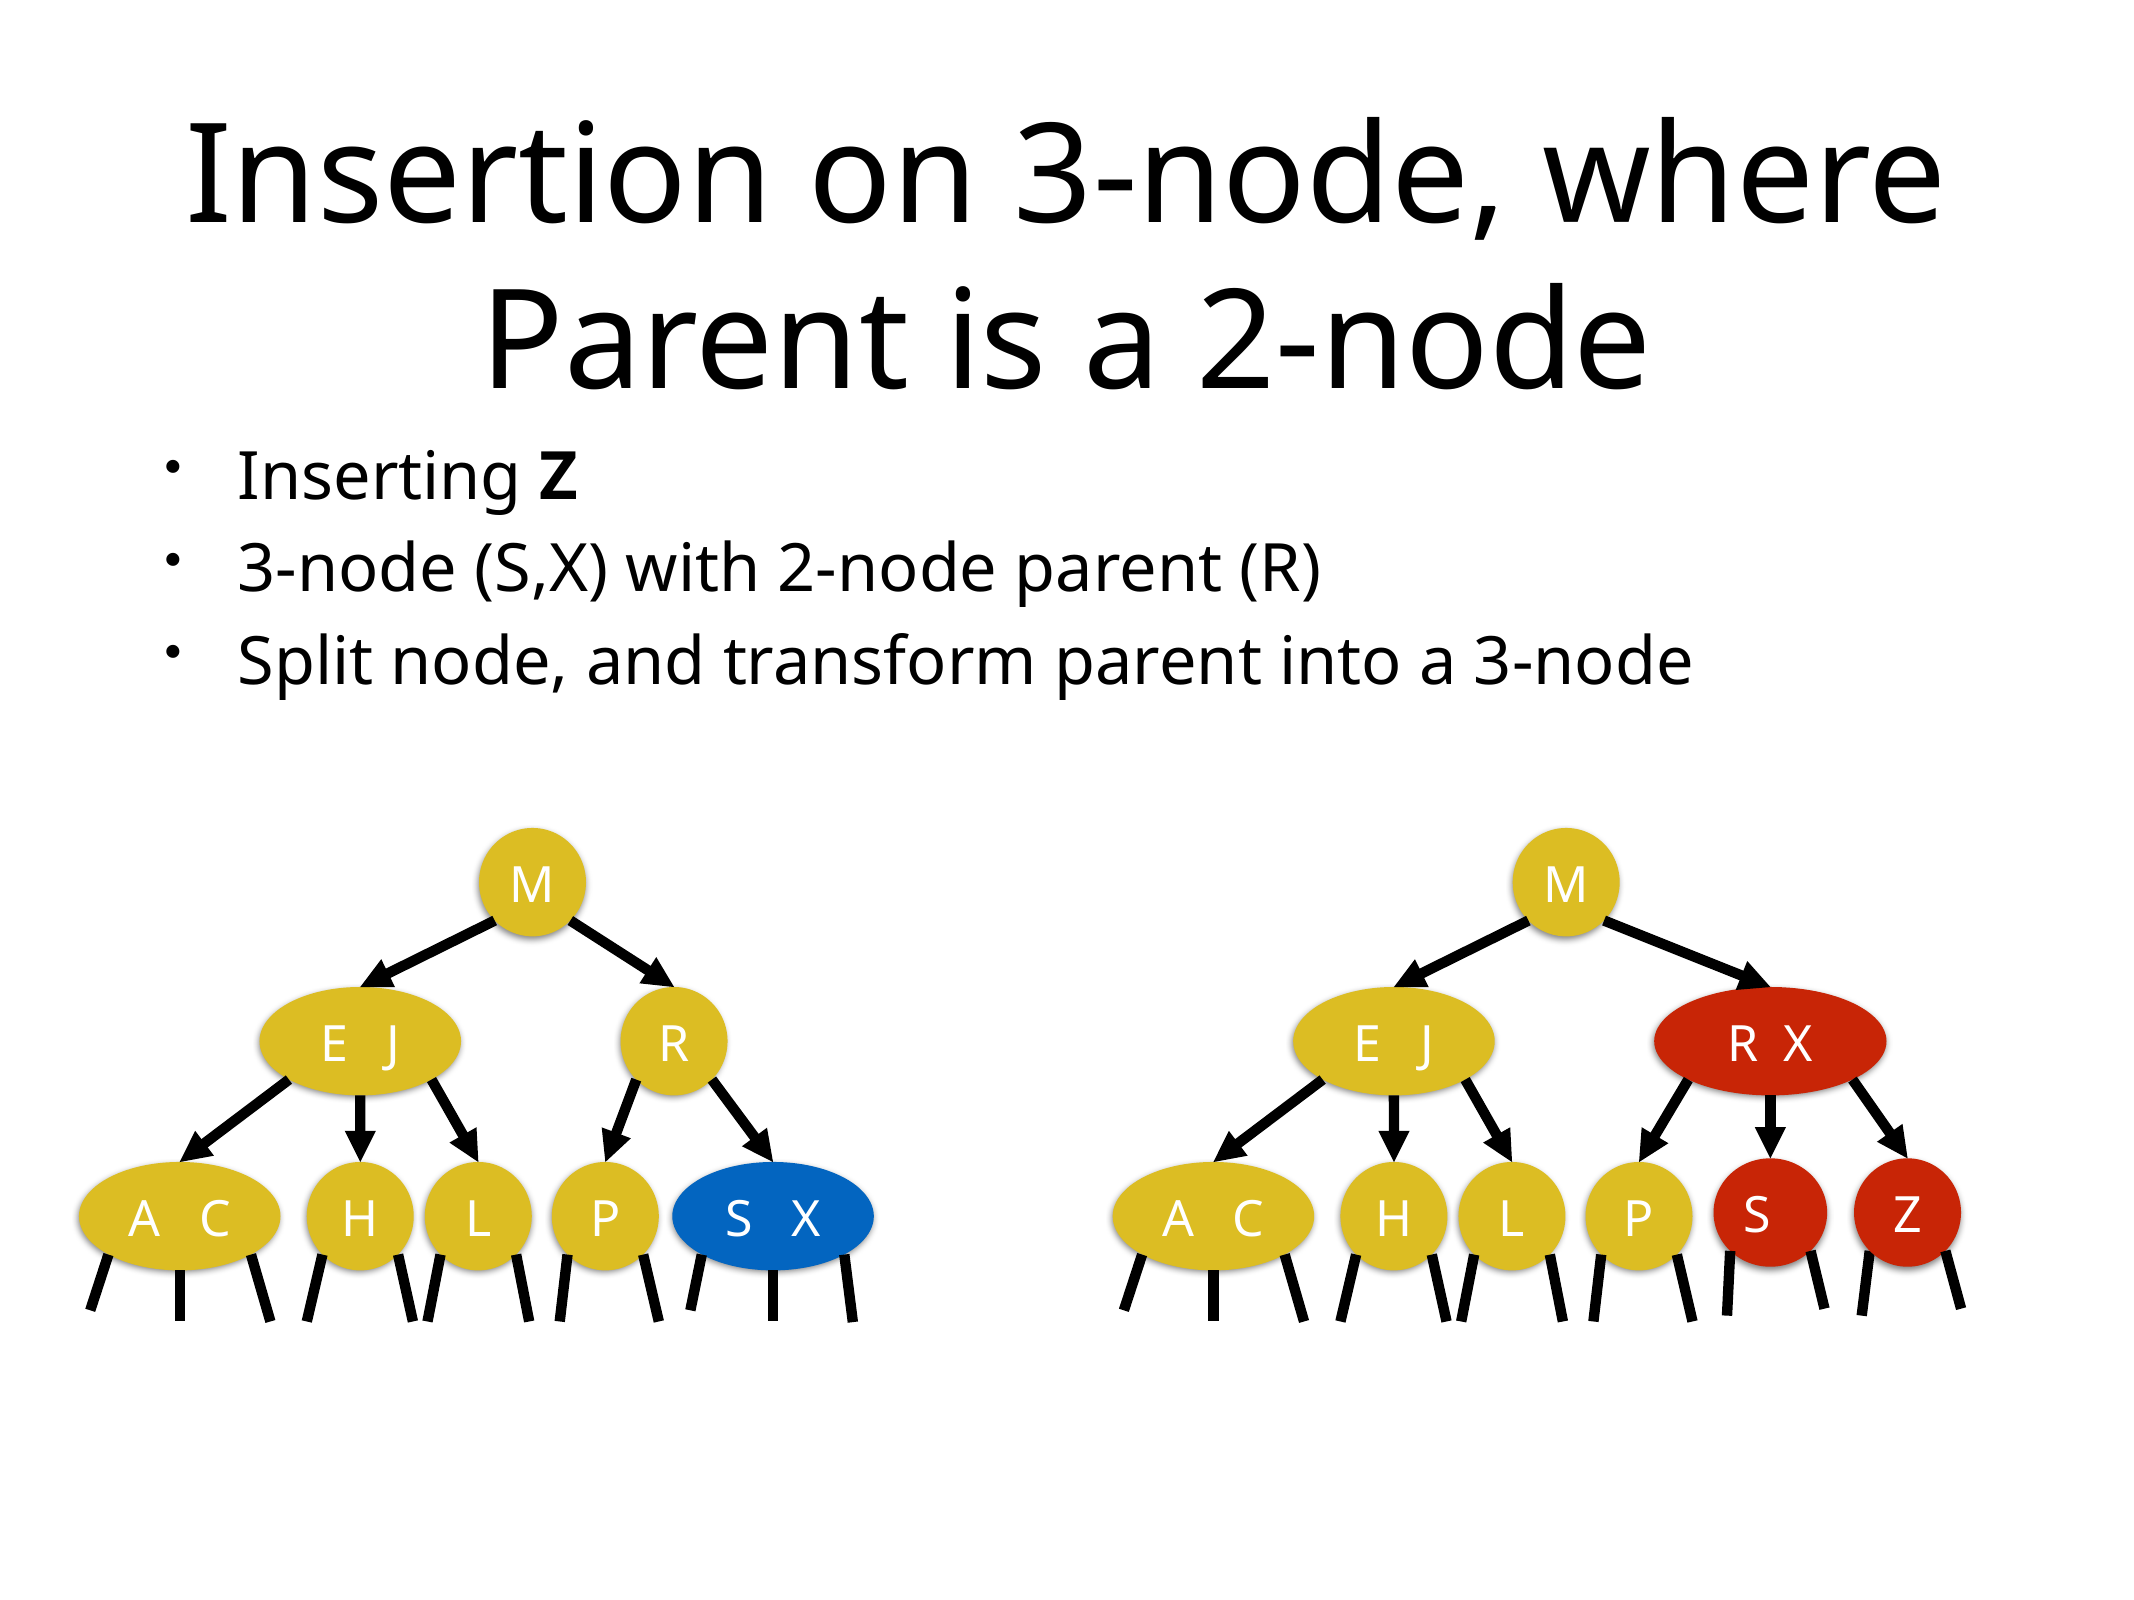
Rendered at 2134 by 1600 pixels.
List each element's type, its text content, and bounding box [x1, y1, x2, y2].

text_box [690, 1254, 702, 1311]
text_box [1852, 1079, 1908, 1159]
text_box P [551, 1162, 659, 1271]
title Insertion on 3-node, where Parent is a 2-node [155, 72, 1978, 426]
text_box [1603, 920, 1771, 988]
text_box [1676, 1254, 1693, 1322]
list Inserting Z 3-node (S,X) with 2-node parent (R) Split node, and transform parent into a 3-node [155, 426, 1978, 704]
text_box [844, 1254, 854, 1323]
text_box M [1512, 827, 1620, 937]
text_box L [1458, 1162, 1566, 1271]
text_box S X [672, 1162, 874, 1271]
text_box H [306, 1162, 414, 1271]
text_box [1726, 1250, 1731, 1316]
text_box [306, 1254, 323, 1322]
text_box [1460, 1254, 1475, 1322]
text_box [397, 1254, 414, 1322]
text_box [1593, 1254, 1602, 1322]
text_box E J [1293, 987, 1495, 1096]
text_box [427, 1254, 441, 1322]
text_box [1431, 1254, 1447, 1322]
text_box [1284, 1254, 1305, 1322]
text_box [1945, 1250, 1962, 1309]
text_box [1861, 1250, 1870, 1316]
text_box M [478, 827, 587, 937]
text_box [1810, 1250, 1825, 1309]
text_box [1638, 1079, 1689, 1163]
text_box Z [1854, 1158, 1962, 1267]
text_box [1213, 1079, 1323, 1163]
text_box A C [78, 1162, 281, 1271]
text_box A C [1112, 1162, 1315, 1271]
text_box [1464, 1079, 1513, 1163]
text_box E J [259, 987, 462, 1096]
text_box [1123, 1254, 1143, 1311]
text_box P [1585, 1162, 1693, 1271]
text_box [89, 1254, 109, 1311]
text_box L [424, 1162, 532, 1271]
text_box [1393, 920, 1529, 988]
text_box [642, 1254, 660, 1322]
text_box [1549, 1254, 1564, 1322]
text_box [570, 920, 675, 988]
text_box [250, 1254, 271, 1322]
text_box H [1340, 1162, 1448, 1271]
text_box S [1713, 1158, 1828, 1267]
text_box R X [1654, 987, 1887, 1096]
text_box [360, 920, 495, 988]
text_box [515, 1254, 530, 1322]
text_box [1340, 1254, 1357, 1322]
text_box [605, 1079, 637, 1163]
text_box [559, 1254, 568, 1322]
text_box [179, 1079, 290, 1163]
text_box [711, 1079, 774, 1163]
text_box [431, 1079, 479, 1163]
text_box R [620, 987, 728, 1096]
